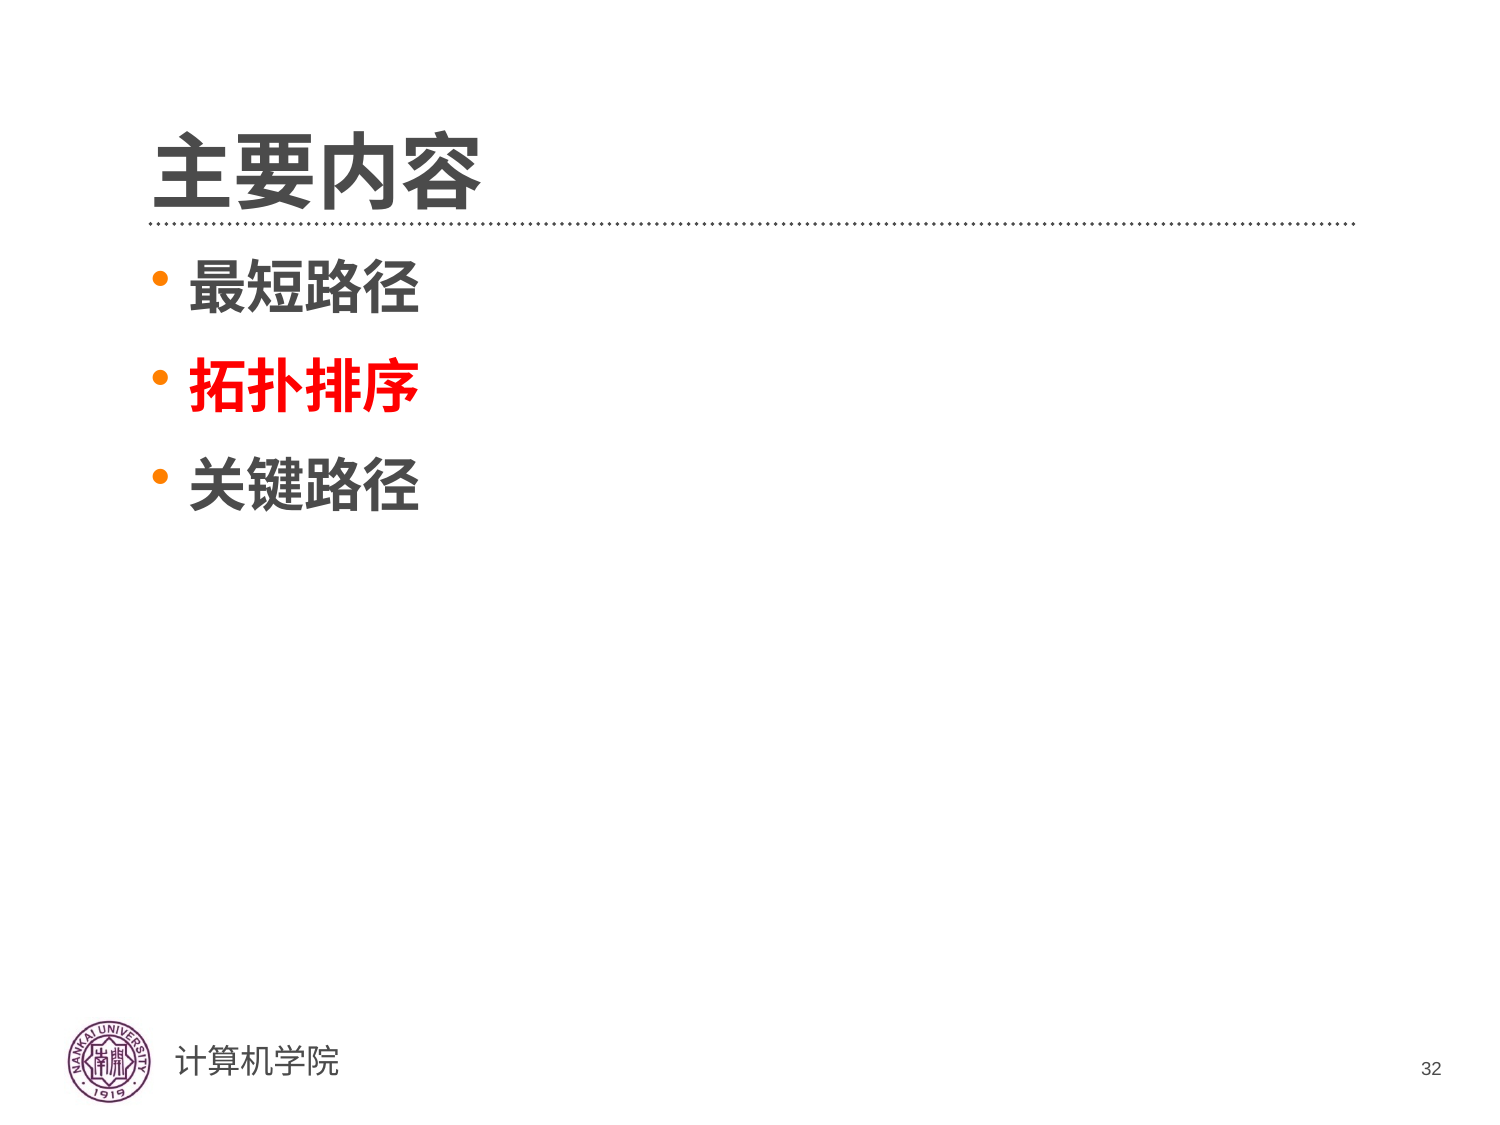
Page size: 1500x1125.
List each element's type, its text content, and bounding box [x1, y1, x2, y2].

picture [64, 1017, 154, 1106]
list 最短路径 拓扑排序 关键路径 [150, 250, 1360, 1001]
title 主要内容 [150, 82, 1360, 221]
slide_number 32 [1308, 1048, 1458, 1093]
